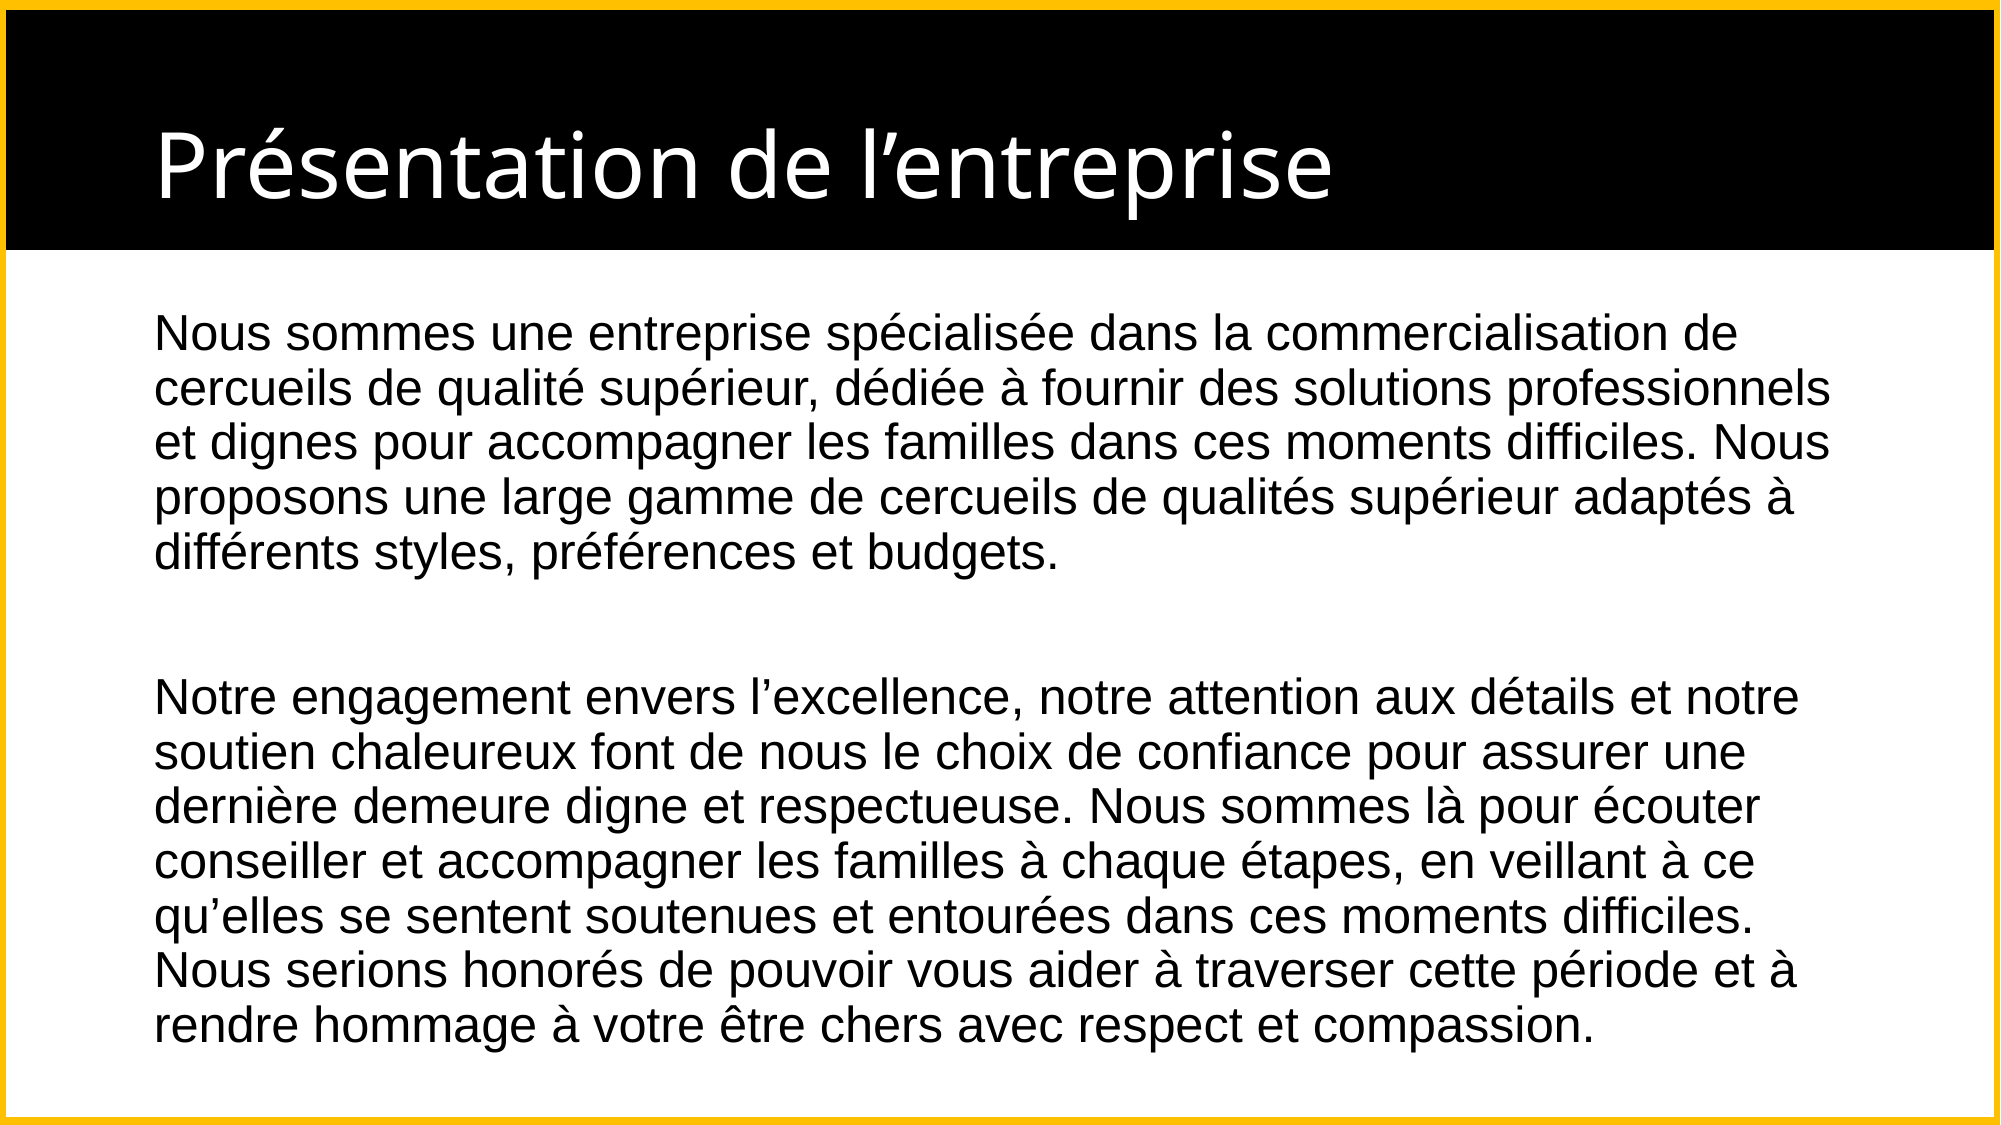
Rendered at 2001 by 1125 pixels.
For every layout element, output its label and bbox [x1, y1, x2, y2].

table_header [6, 10, 1994, 1117]
